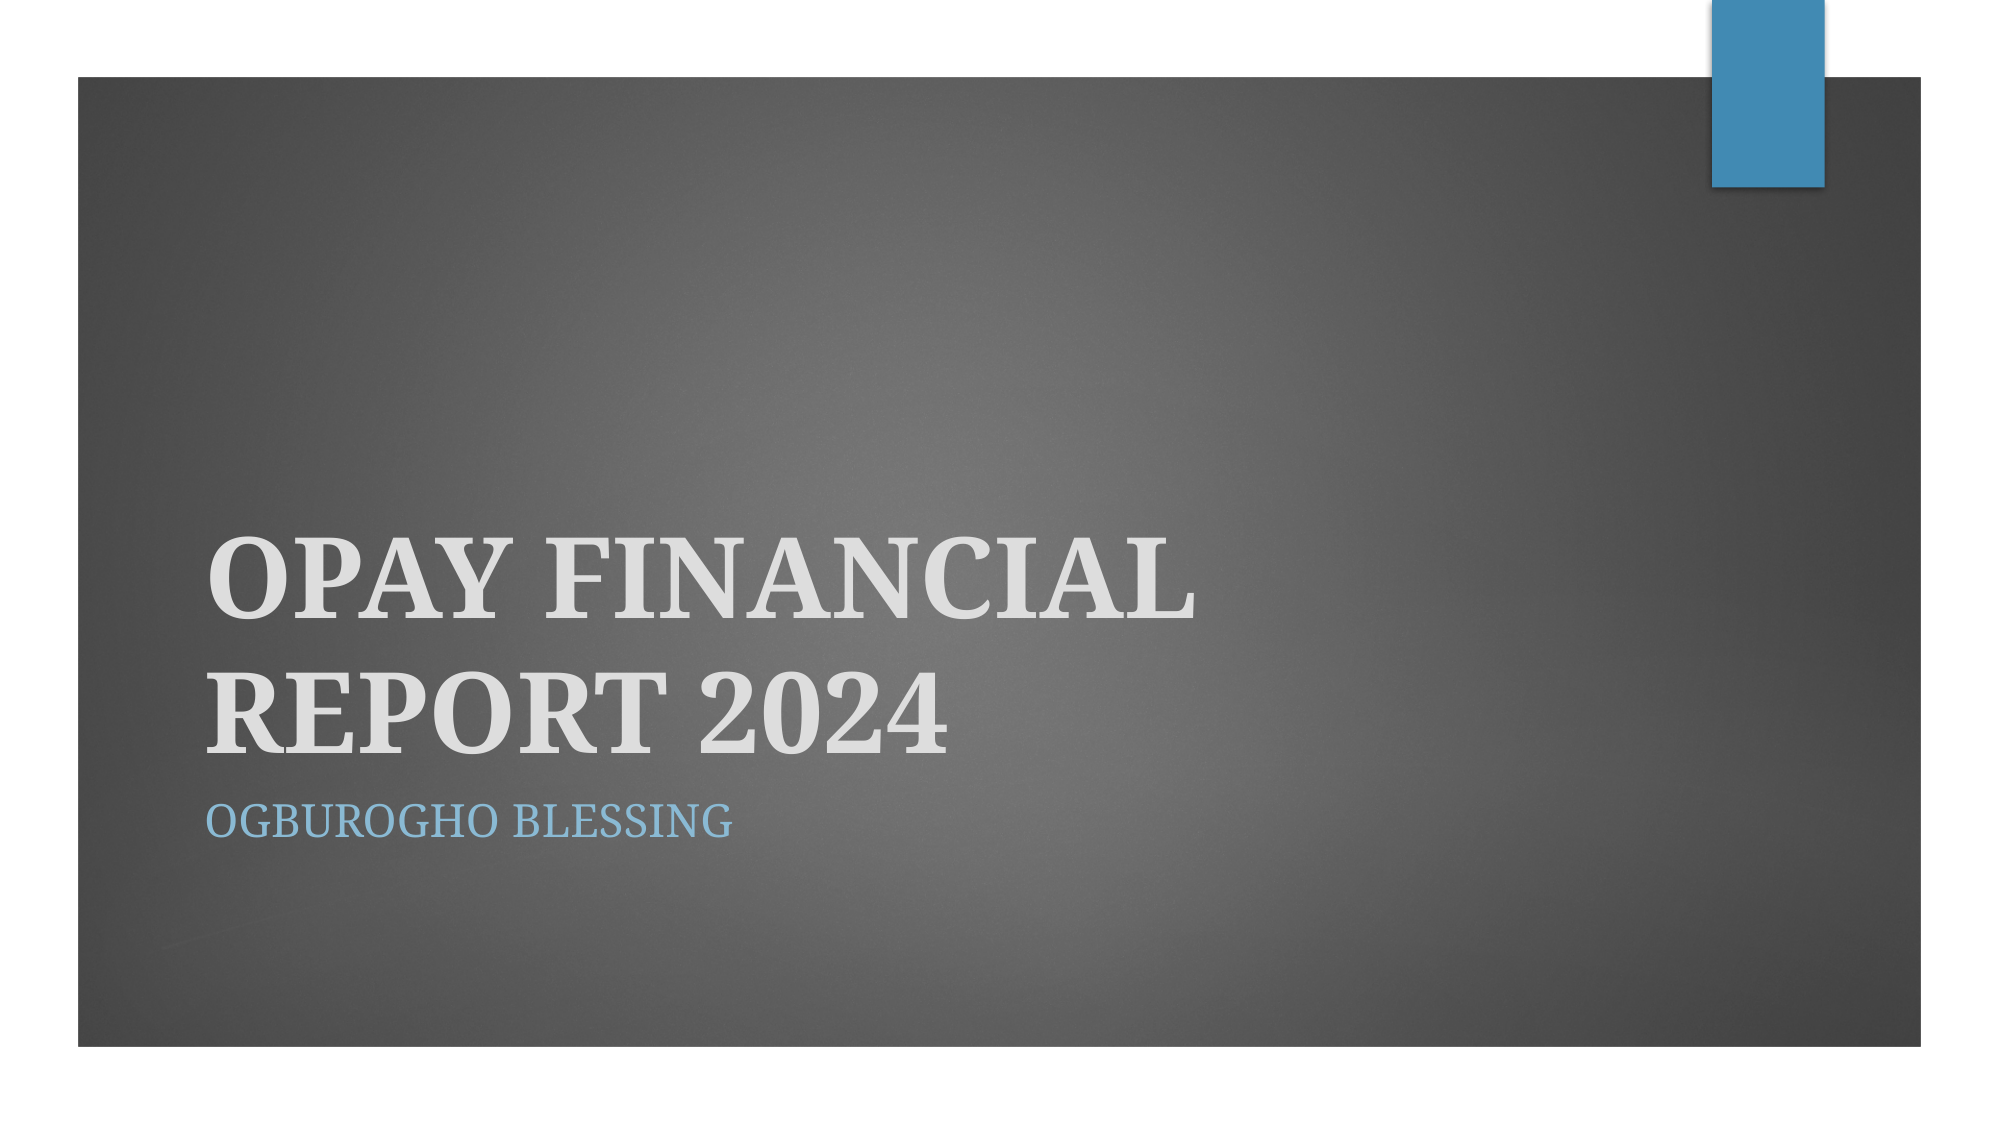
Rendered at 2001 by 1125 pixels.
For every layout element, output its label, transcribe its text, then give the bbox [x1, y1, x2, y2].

subtitle OGBUROGHO BLESSING [189, 783, 1638, 925]
title OPAY FINANCIAL REPORT 2024 [189, 344, 1638, 783]
